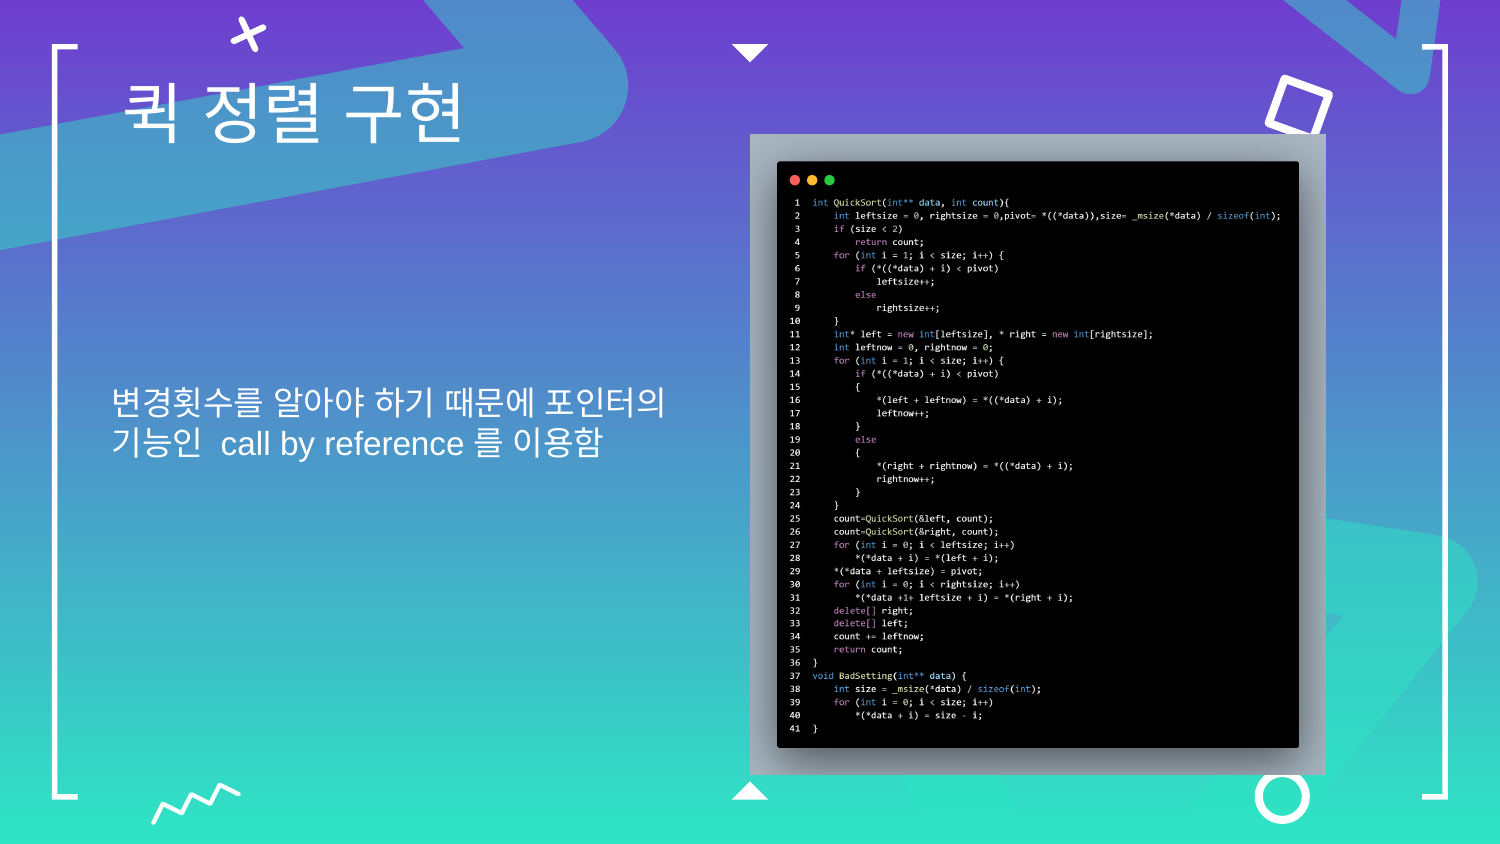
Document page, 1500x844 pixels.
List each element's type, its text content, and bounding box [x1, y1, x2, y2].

title 퀵 정렬 구현 [107, 56, 602, 213]
subtitle 변경횟수를 알아야 하기 때문에 포인터의 기능인 call by reference를 이용함 [96, 231, 738, 613]
picture [749, 134, 1326, 775]
